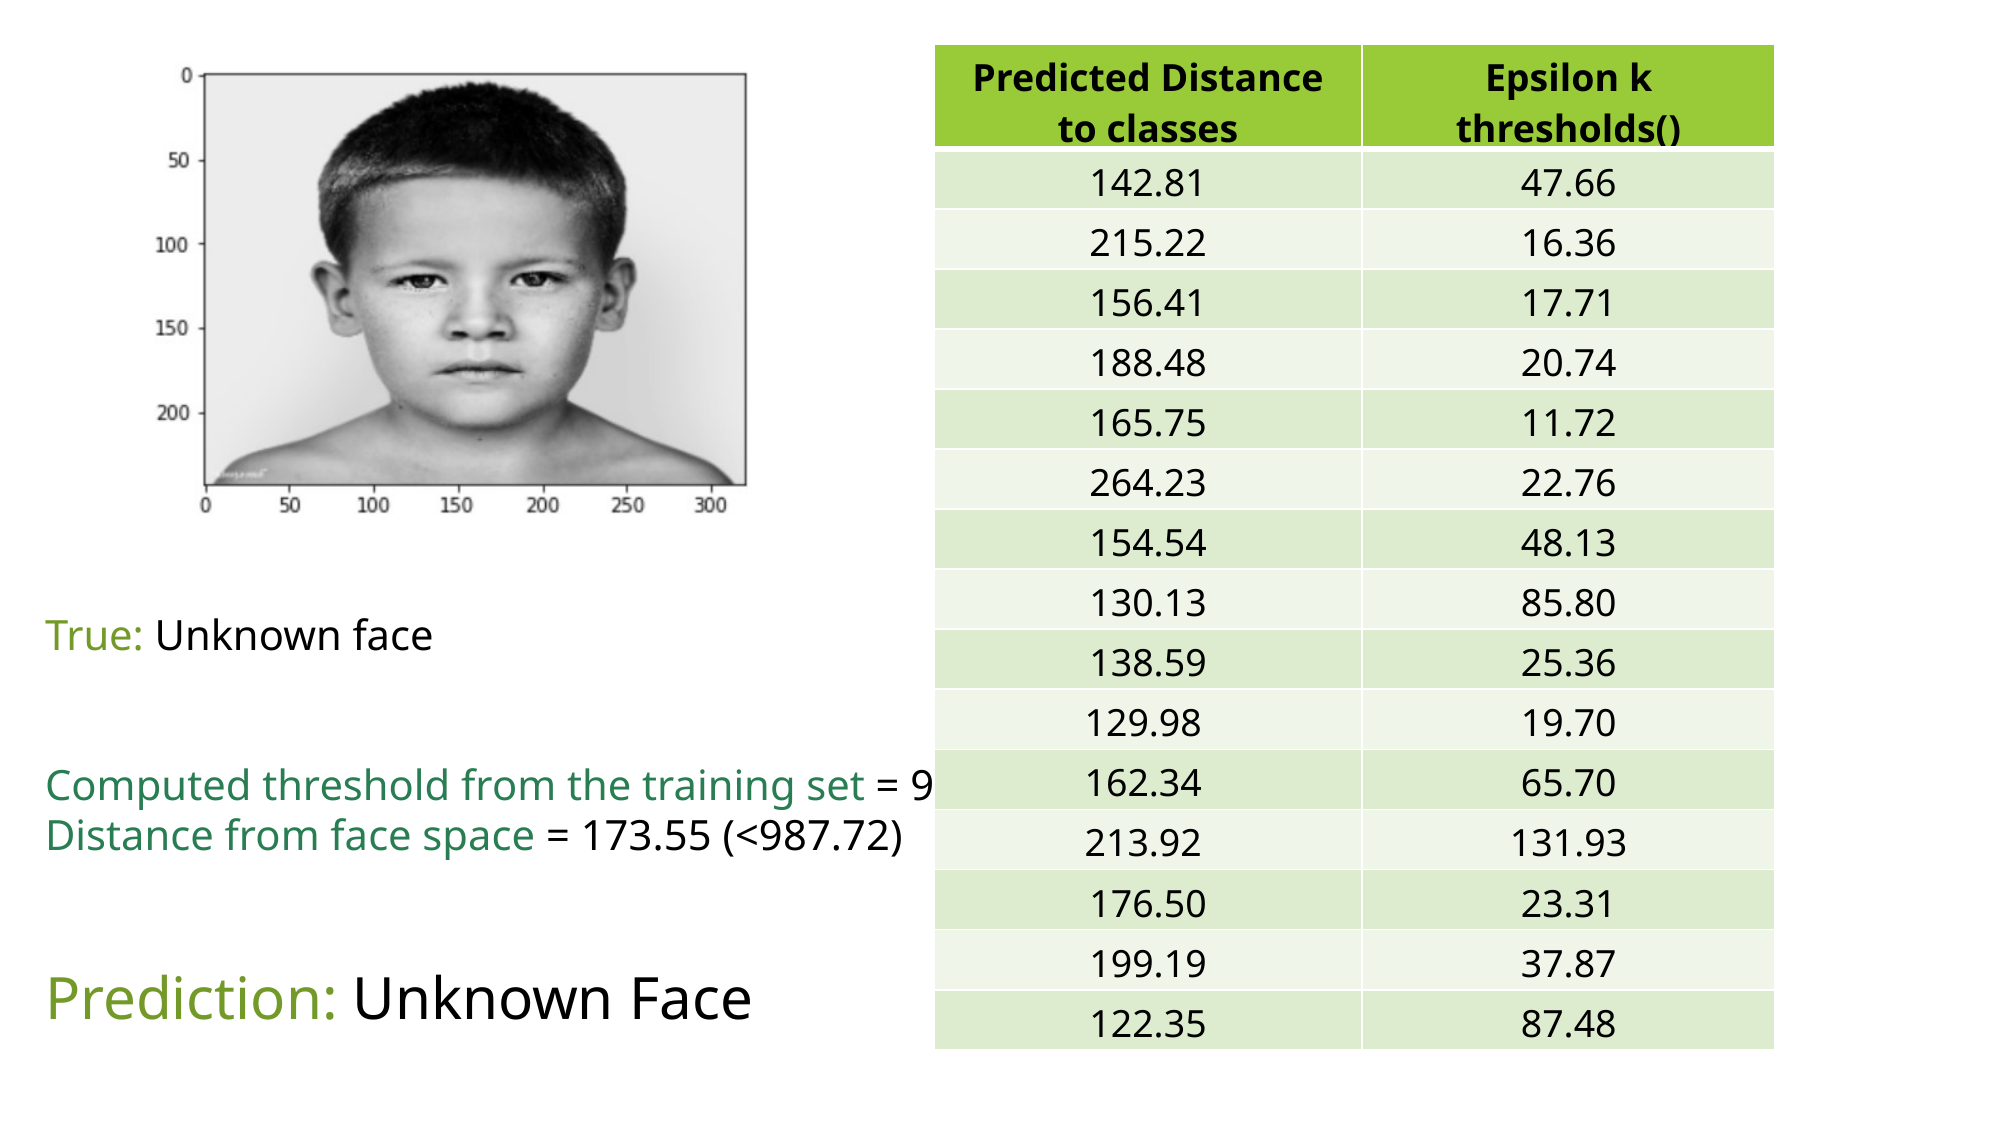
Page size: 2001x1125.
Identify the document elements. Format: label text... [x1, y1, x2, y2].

text_box True: Unknown face Computed threshold from the training set = 987.72 Distance from face space = 173.55 (<987.72) Prediction: Unknown Face [30, 601, 1249, 1125]
picture [144, 62, 770, 537]
